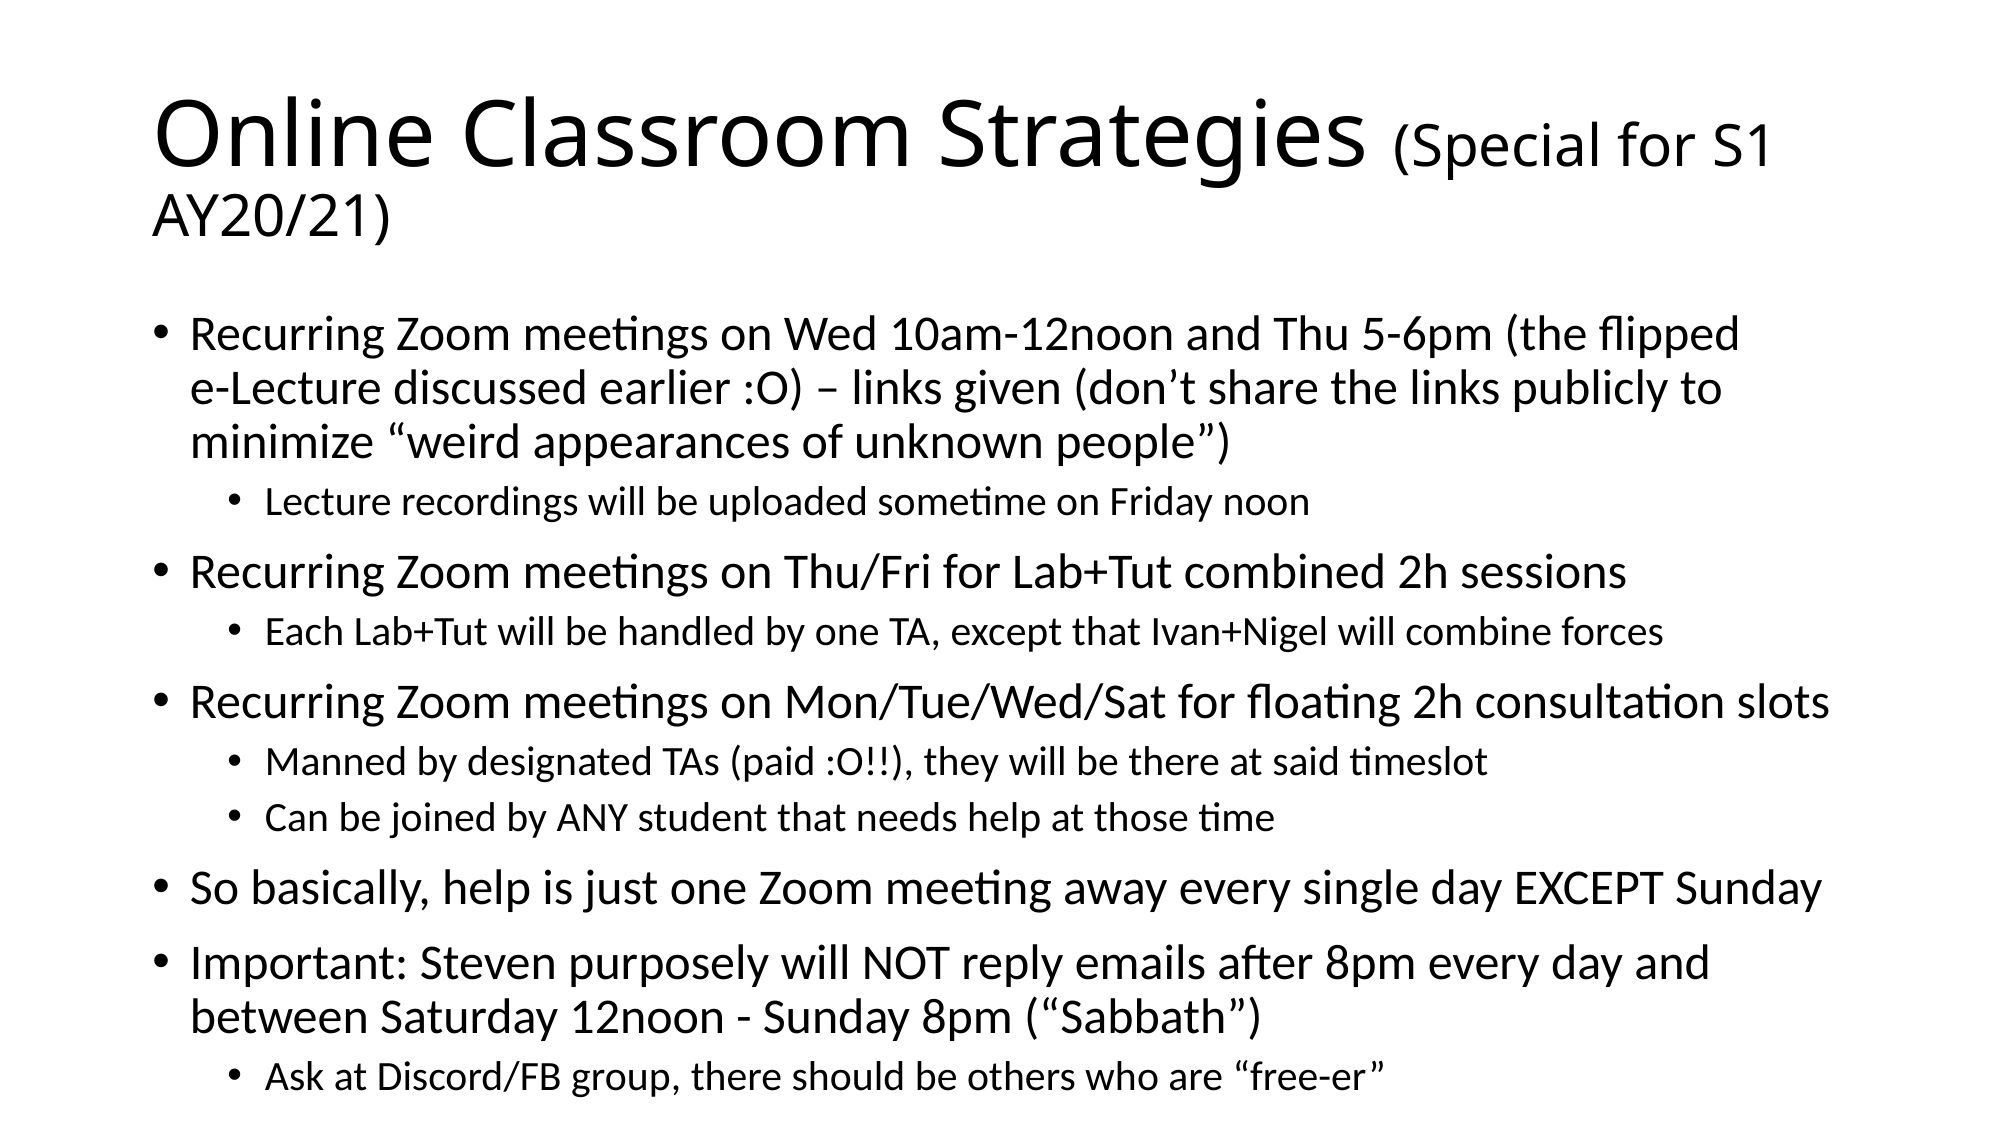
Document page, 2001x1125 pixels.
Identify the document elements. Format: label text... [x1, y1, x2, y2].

list Recurring Zoom meetings on Wed 10am-12noon and Thu 5-6pm (the flipped e-Lecture discussed earlier :O) – links given (don’t share the links publicly to minimize “weird appearances of unknown people”) Lecture recordings will be uploaded sometime on Friday noon Recurring Zoom meetings on Thu/Fri for Lab+Tut combined 2h sessions Each Lab+Tut will be handled by one TA, except that Ivan+Nigel will combine forces Recurring Zoom meetings on Mon/Tue/Wed/Sat for floating 2h consultation slots Manned by designated TAs (paid :O!!), they will be there at said timeslot Can be joined by ANY student that needs help at those time So basically, help is just one Zoom meeting away every single day EXCEPT Sunday Important: Steven purposely will NOT reply emails after 8pm every day and between Saturday 12noon - Sunday 8pm (“Sabbath”) Ask at Discord/FB group, there should be others who are “free-er” [137, 299, 1863, 1125]
title Online Classroom Strategies (Special for S1 AY20/21) [137, 59, 1863, 278]
